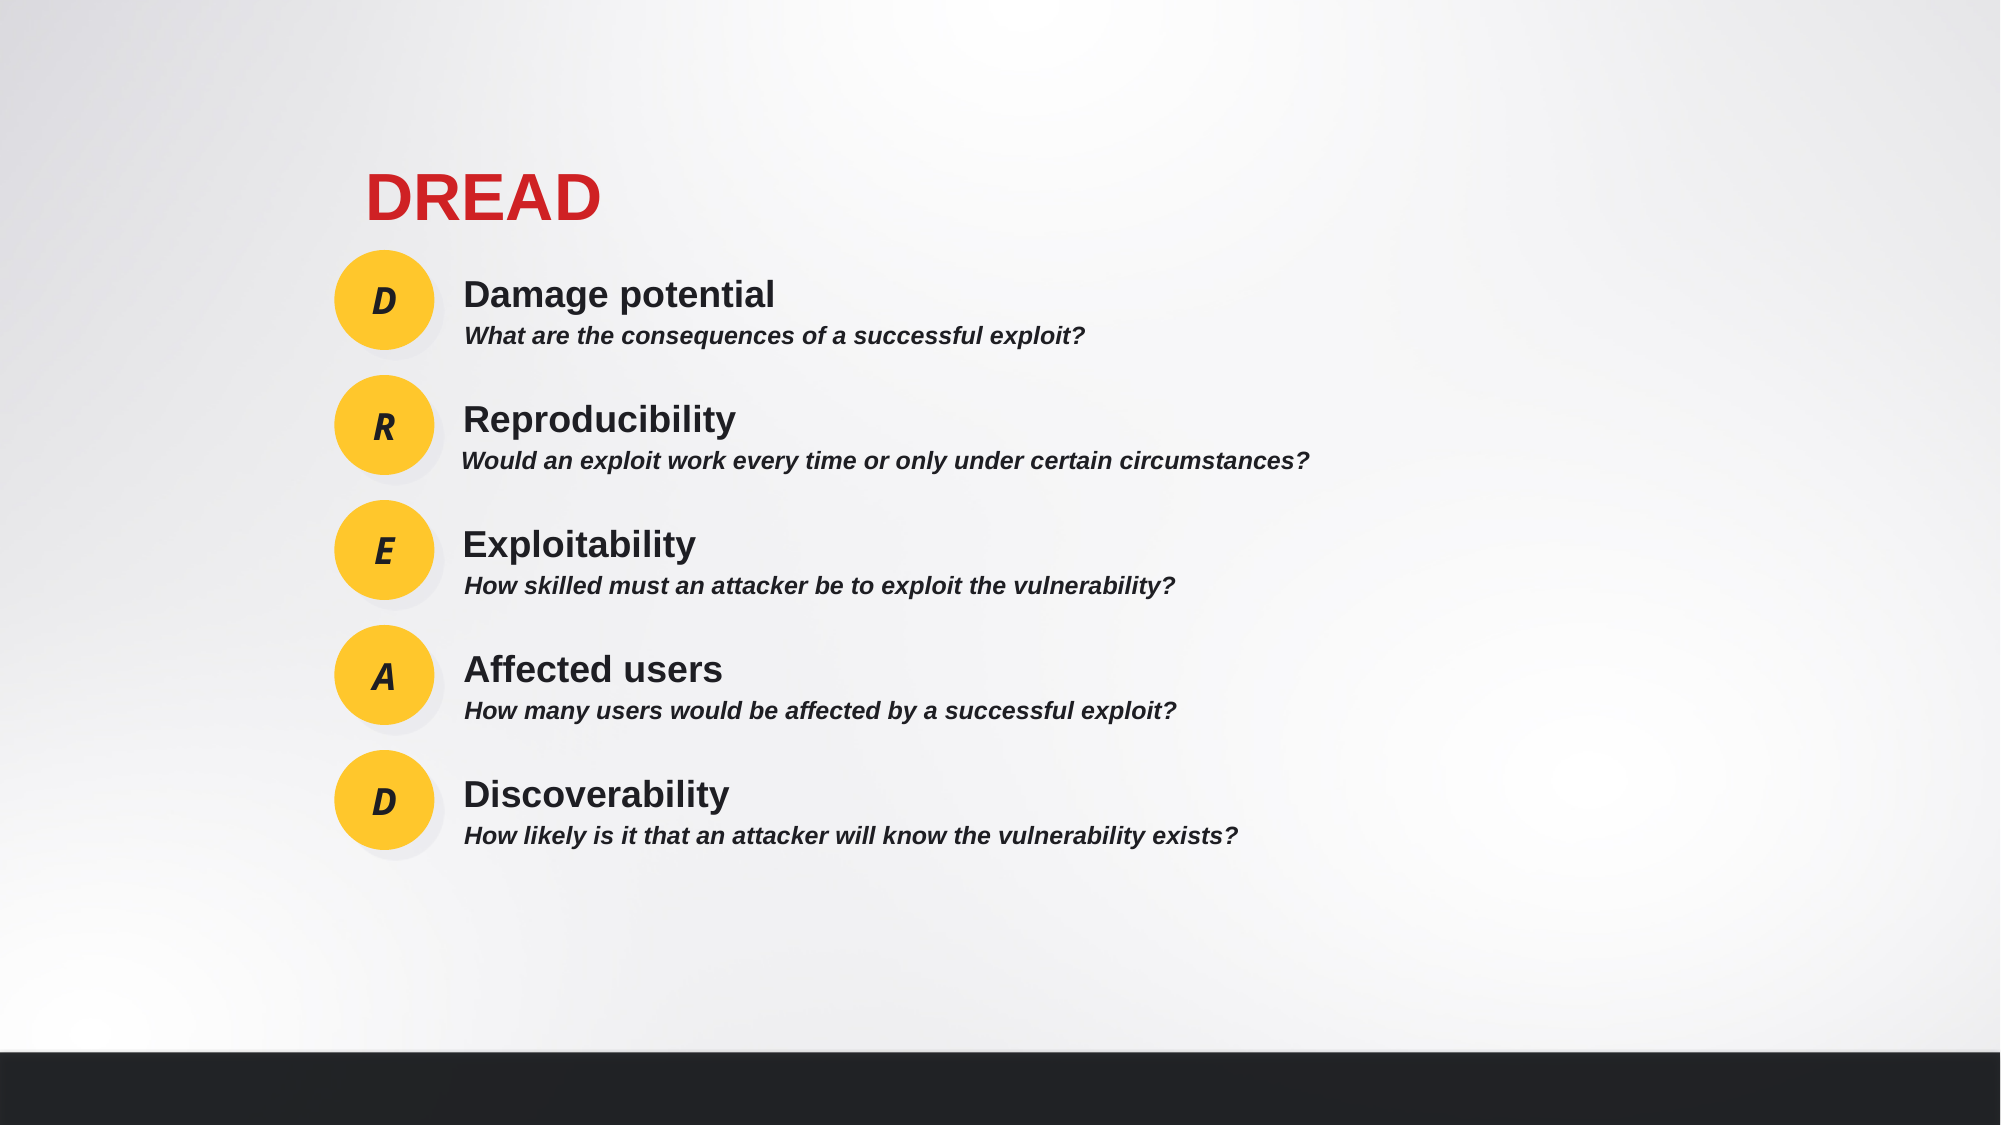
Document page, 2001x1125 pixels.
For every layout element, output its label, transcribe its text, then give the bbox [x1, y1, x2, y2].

text_box Reproducibility [448, 387, 752, 437]
text_box How likely is it that an attacker will know the vulnerability exists? [449, 812, 1256, 857]
text_box How many users would be affected by a successful exploit? [449, 686, 1194, 732]
text_box A [334, 624, 435, 725]
text_box What are the consequences of a successful exploit? [449, 311, 1102, 357]
title DREAD [350, 145, 2000, 242]
text_box Discoverability [448, 762, 745, 823]
text_box R [334, 375, 435, 475]
text_box Affected users [448, 637, 739, 698]
picture [0, 0, 2001, 1125]
text_box How skilled must an attacker be to exploit the vulnerability? [449, 561, 1193, 607]
text_box D [334, 249, 435, 350]
text_box D [334, 750, 435, 850]
text_box Exploitability [447, 512, 712, 573]
text_box E [334, 500, 435, 601]
text_box Would an exploit work every time or only under certain circumstances? [446, 437, 1327, 482]
text_box Damage potential [448, 262, 791, 323]
